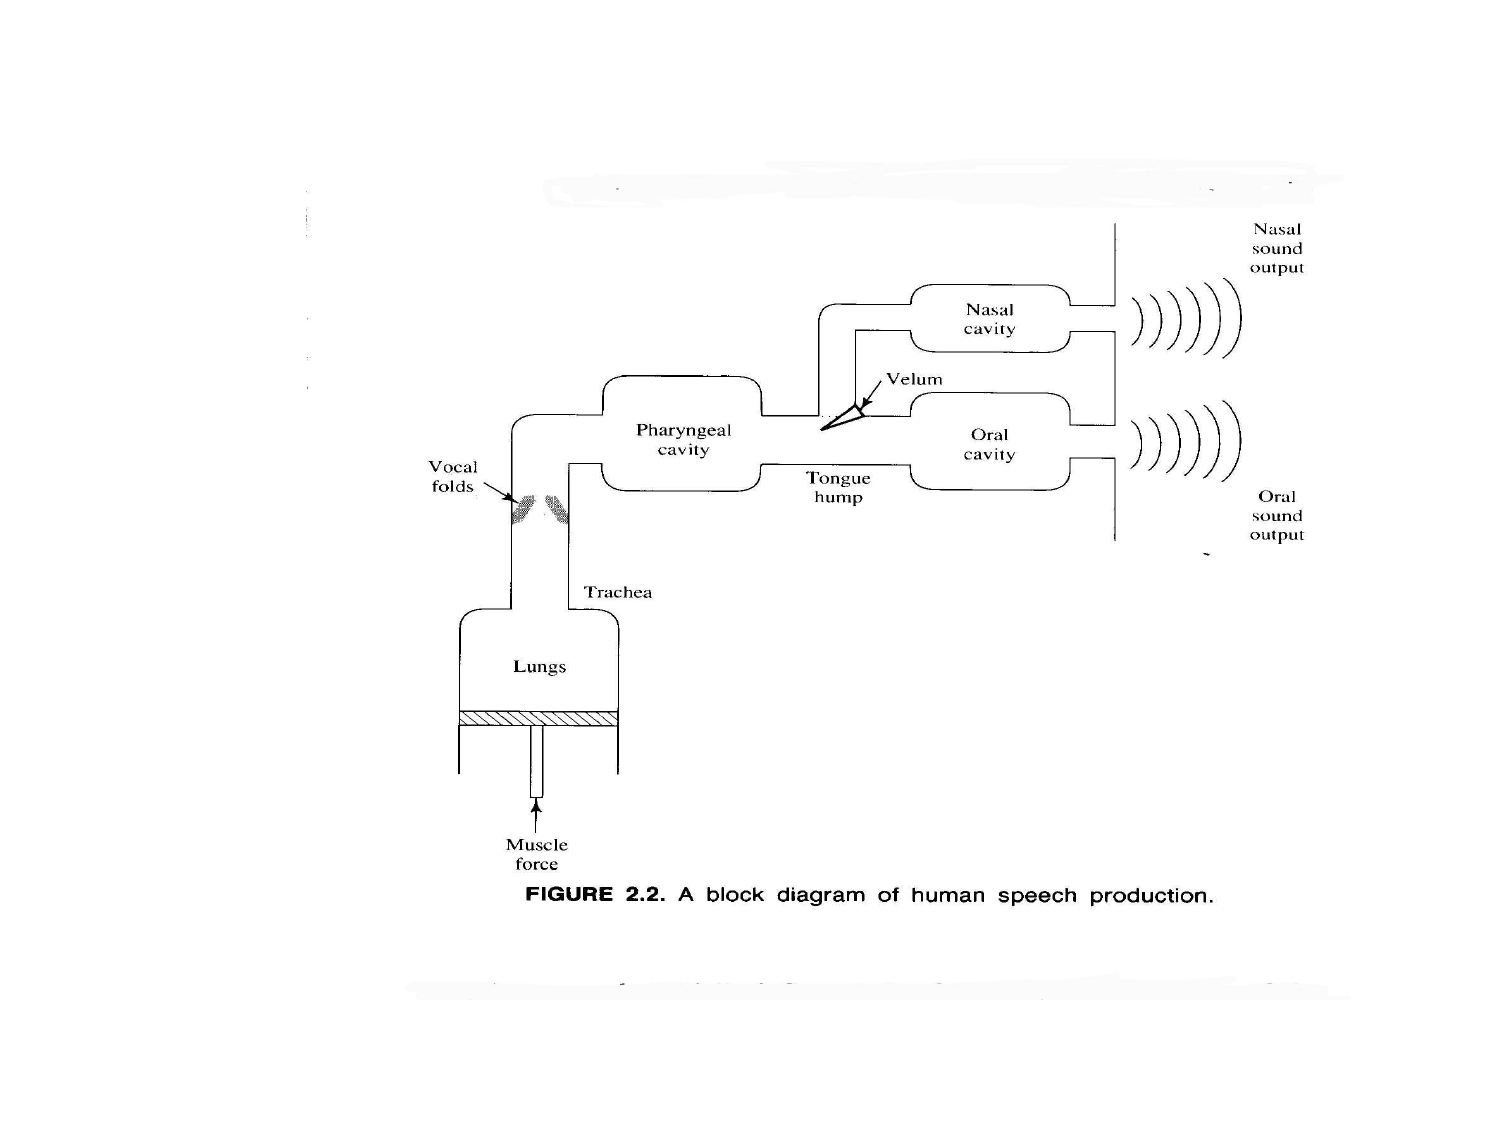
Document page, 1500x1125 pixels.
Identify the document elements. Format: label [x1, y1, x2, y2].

picture [265, 113, 1424, 1000]
